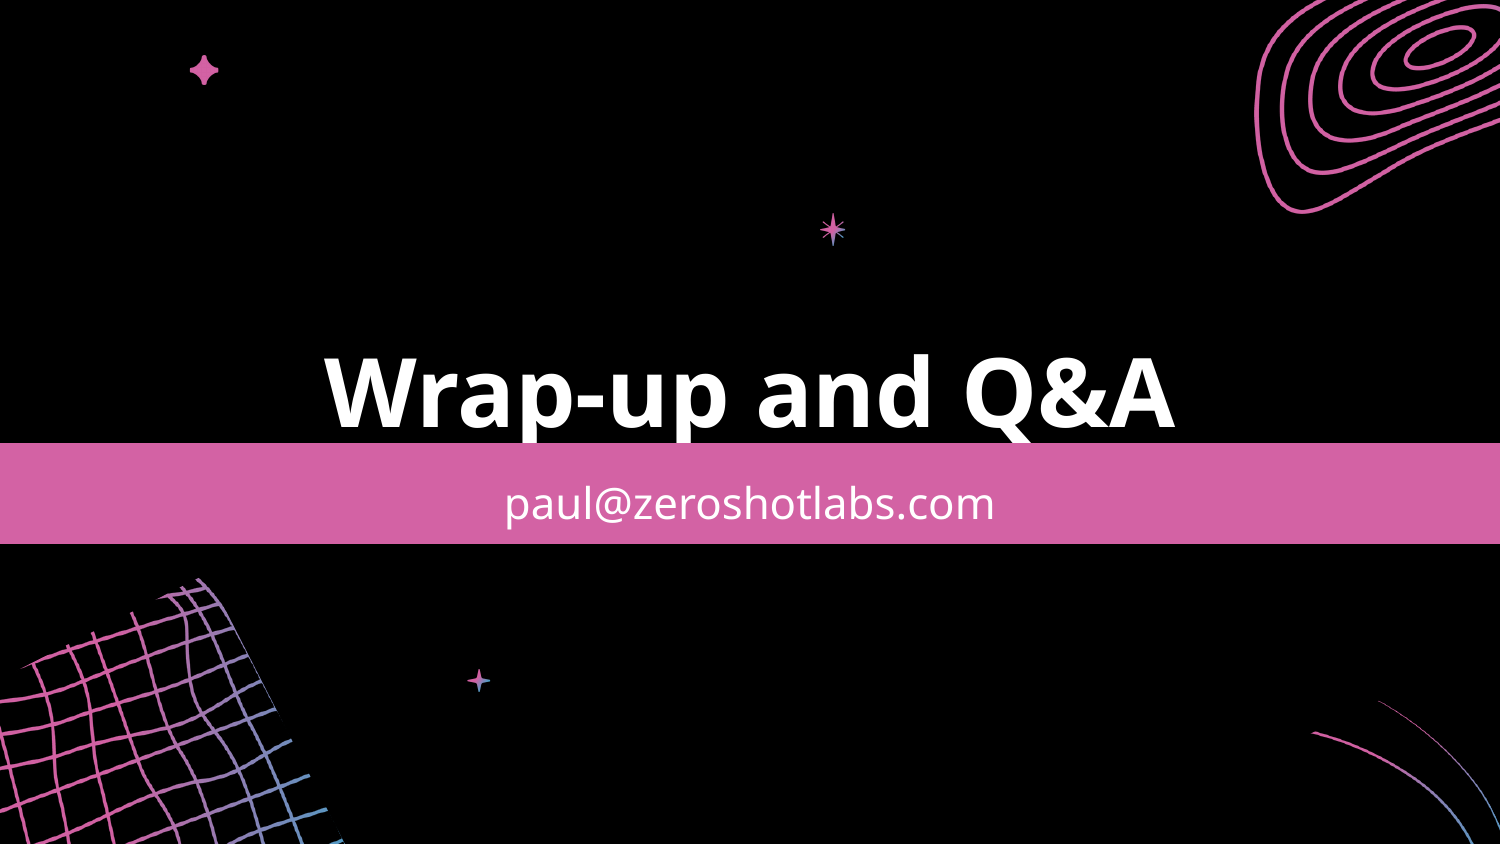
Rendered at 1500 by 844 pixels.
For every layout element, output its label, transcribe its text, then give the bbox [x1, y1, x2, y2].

text_box [820, 213, 846, 246]
text_box [1246, 676, 1500, 844]
text_box Wrap-up and Q&A [0, 285, 1500, 433]
text_box [189, 55, 219, 85]
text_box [0, 433, 1500, 545]
text_box [1254, 0, 1500, 214]
text_box [467, 669, 491, 692]
text_box [0, 573, 345, 844]
